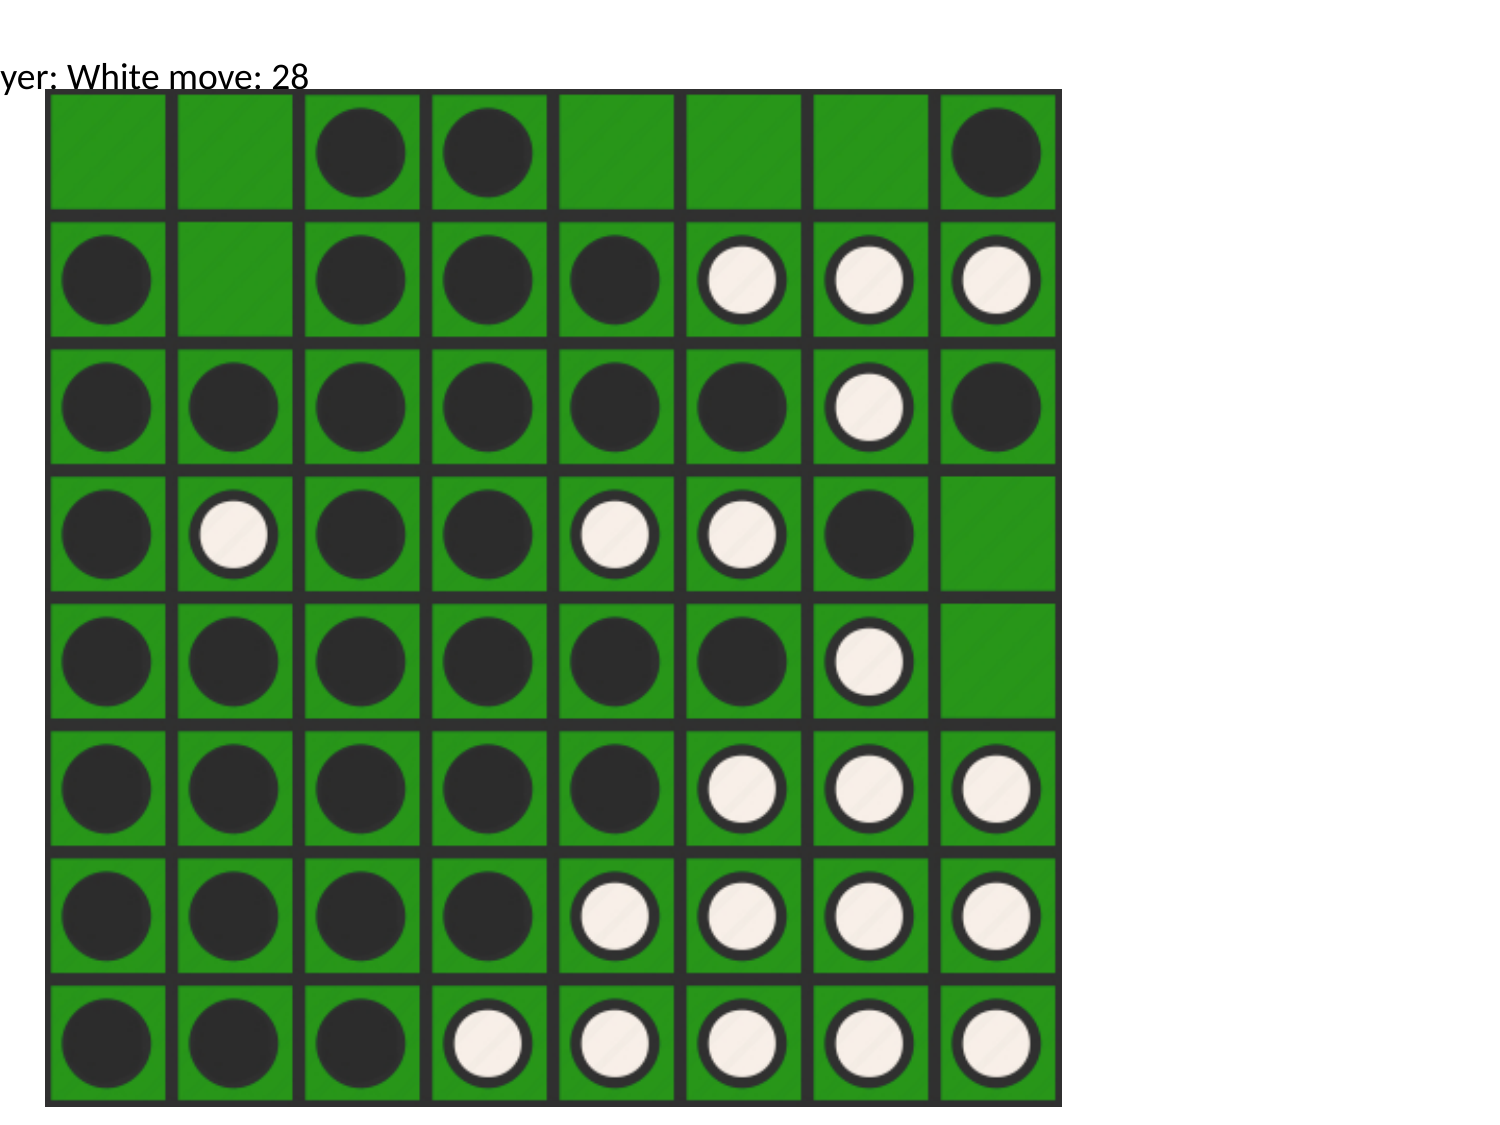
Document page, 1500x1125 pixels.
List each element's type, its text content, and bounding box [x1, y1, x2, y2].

text_box turn: 52 player: White move: 28 [0, 44, 325, 105]
picture [44, 89, 1062, 1107]
